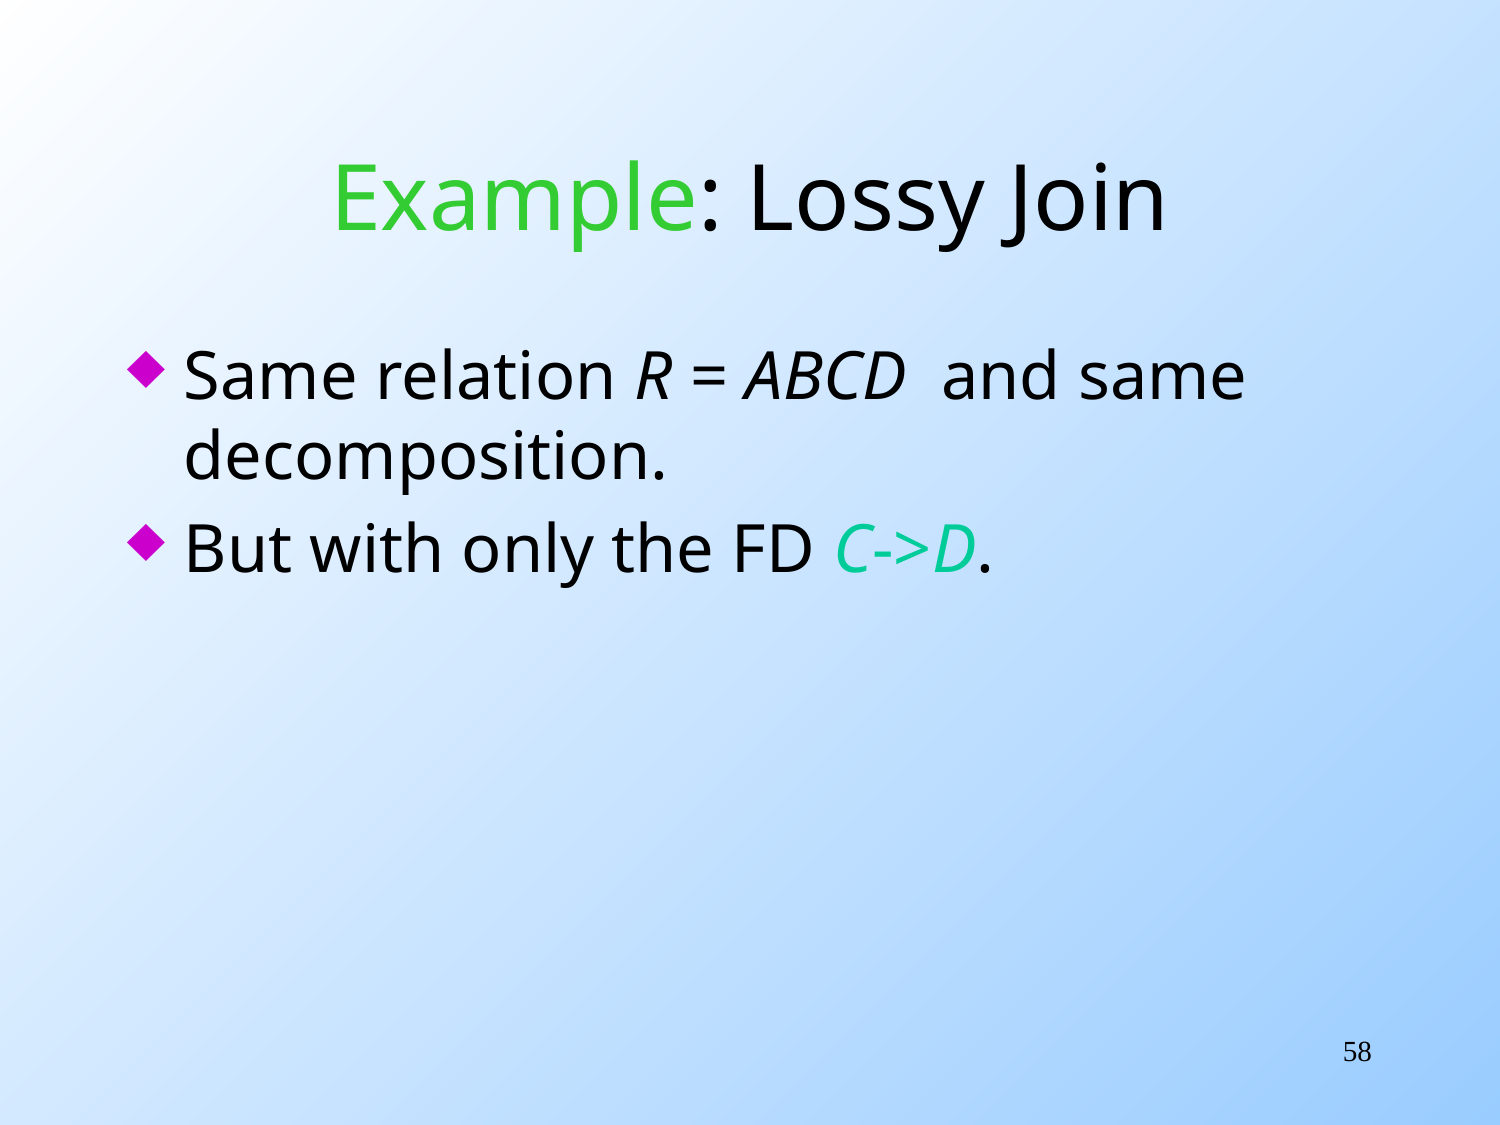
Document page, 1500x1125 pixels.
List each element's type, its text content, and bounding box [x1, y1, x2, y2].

list Same relation R = ABCD and same decomposition. But with only the FD C->D. [112, 324, 1388, 1000]
slide_number 58 [1074, 1025, 1388, 1100]
title Example: Lossy Join [112, 99, 1388, 288]
